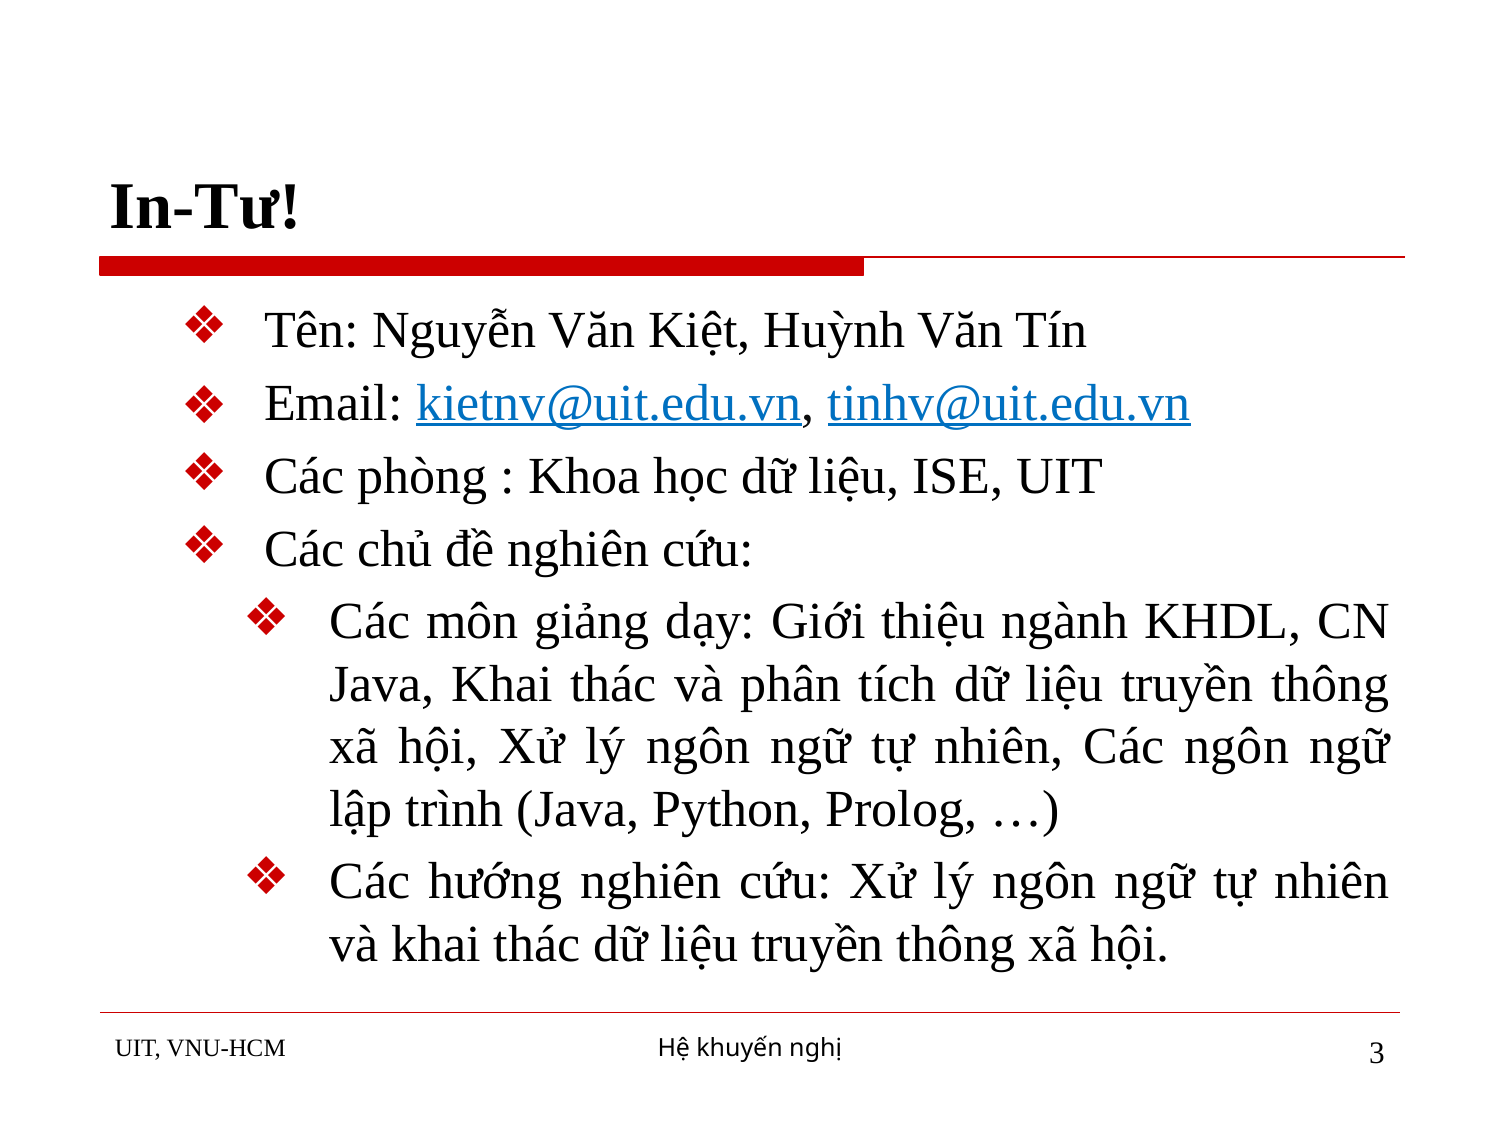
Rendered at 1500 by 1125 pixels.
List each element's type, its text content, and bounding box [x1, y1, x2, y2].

text_box ‹#› [1074, 1024, 1400, 1103]
text_box UIT, VNU-HCM [99, 1024, 425, 1103]
list Tên: Nguyễn Văn Kiệt, Huỳnh Văn Tín Email: kietnv@uit.edu.vn, tinhv@uit.edu.vn Các phòng : Khoa học dữ liệu, ISE, UIT Các chủ đề nghiên cứu: Các môn giảng dạy: Giới thiệu ngành KHDL, CN Java, Khai thác và phân tích dữ liệu truyền thông xã hội, Xử lý ngôn ngữ tự nhiên, Các ngôn ngữ lập trình (Java, Python, Prolog, …) Các hướng nghiên cứu: Xử lý ngôn ngữ tự nhiên và khai thác dữ liệu truyền thông xã hội. [92, 287, 1406, 988]
title In-Tư! [94, 50, 1407, 250]
text_box Hệ khuyến nghị [512, 1024, 988, 1103]
